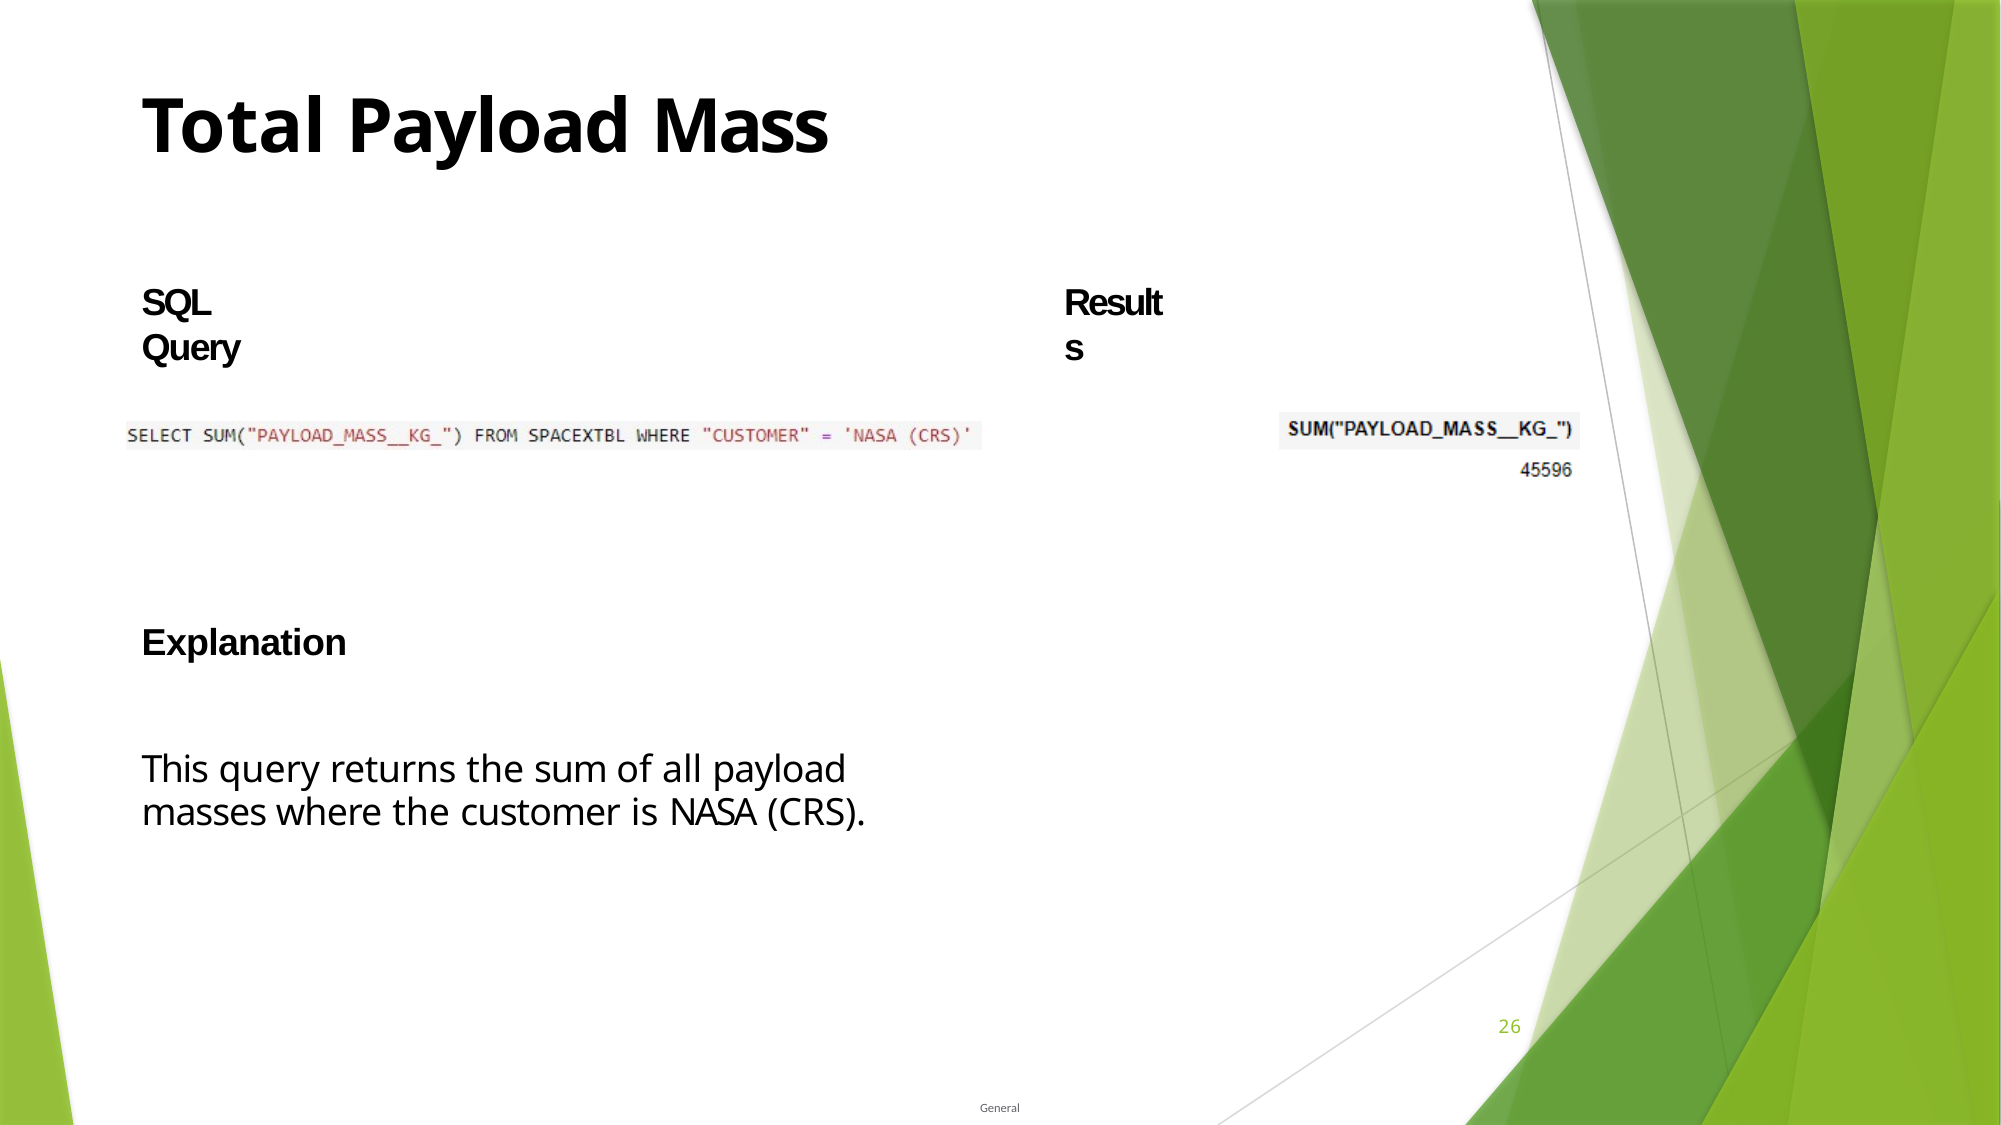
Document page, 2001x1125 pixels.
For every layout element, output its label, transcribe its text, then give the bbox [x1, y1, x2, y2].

text_box Results [1062, 276, 1180, 369]
picture [1279, 411, 1581, 488]
picture [126, 421, 982, 451]
text_box Explanation This query returns the sum of all payload masses where the customer is NASA (CRS). [139, 615, 927, 834]
slide_number 26 [1409, 694, 1522, 1125]
title Total Payload Mass [139, 75, 863, 266]
text_box SQL Query [139, 276, 318, 369]
